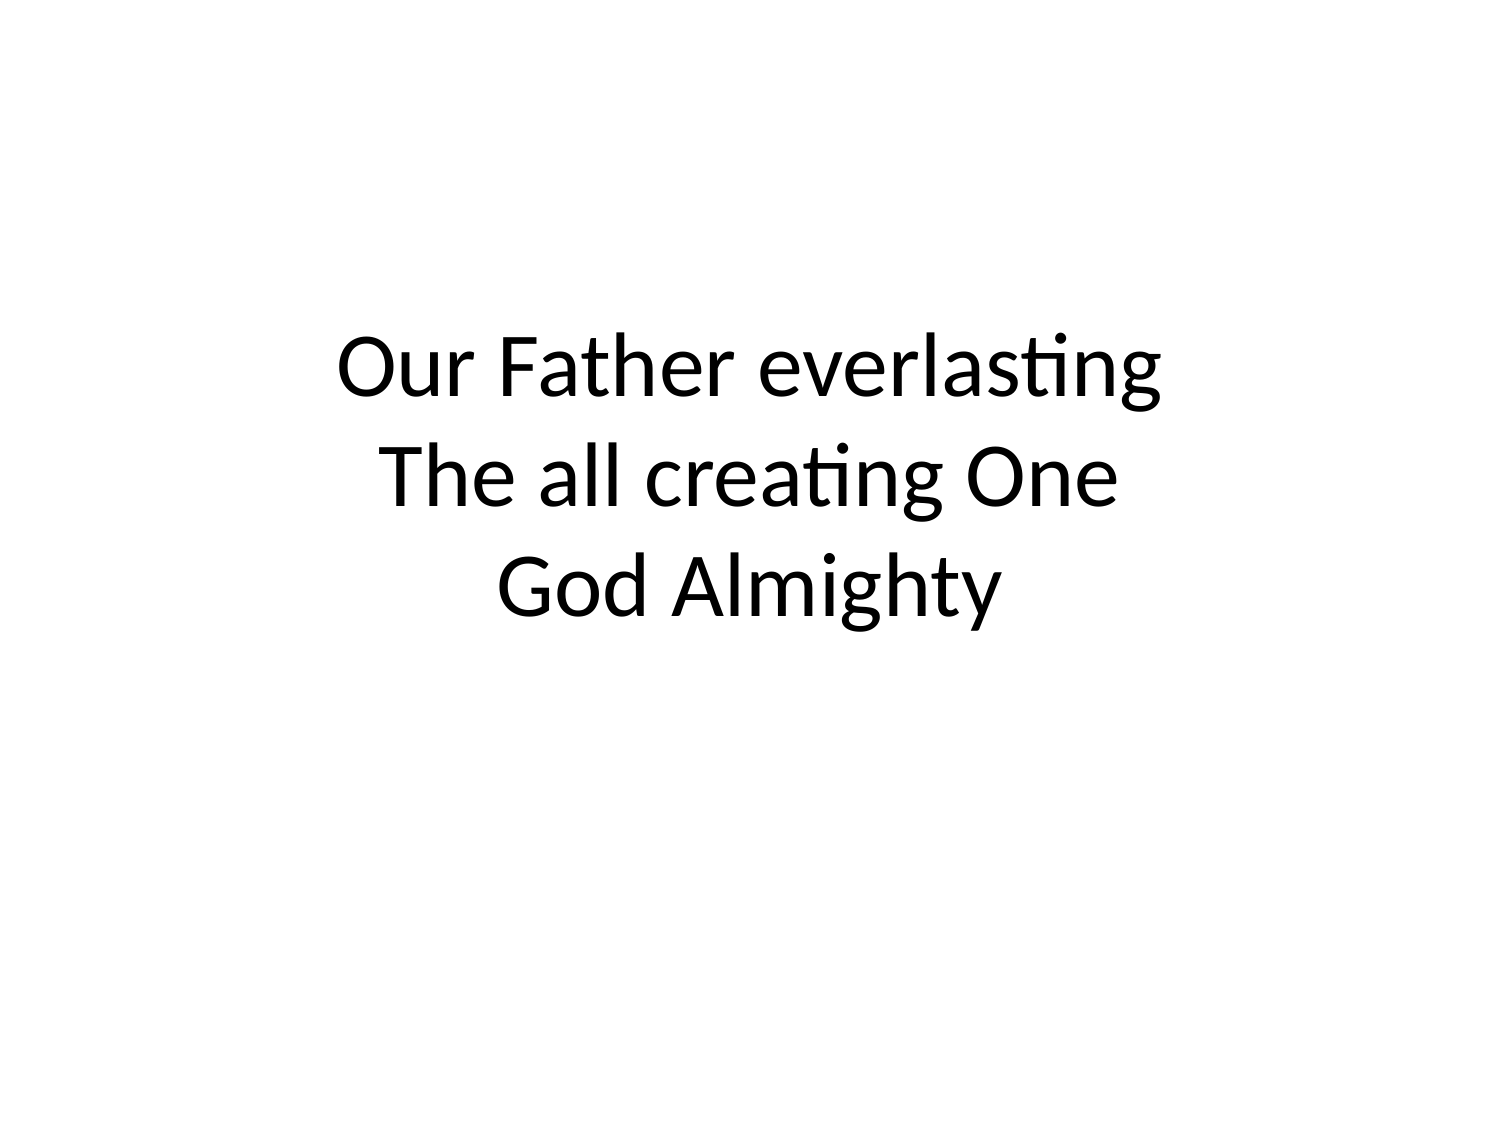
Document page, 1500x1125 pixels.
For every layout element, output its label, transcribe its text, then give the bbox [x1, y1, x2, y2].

title Our Father everlasting The all creating One God Almighty [112, 349, 1388, 591]
